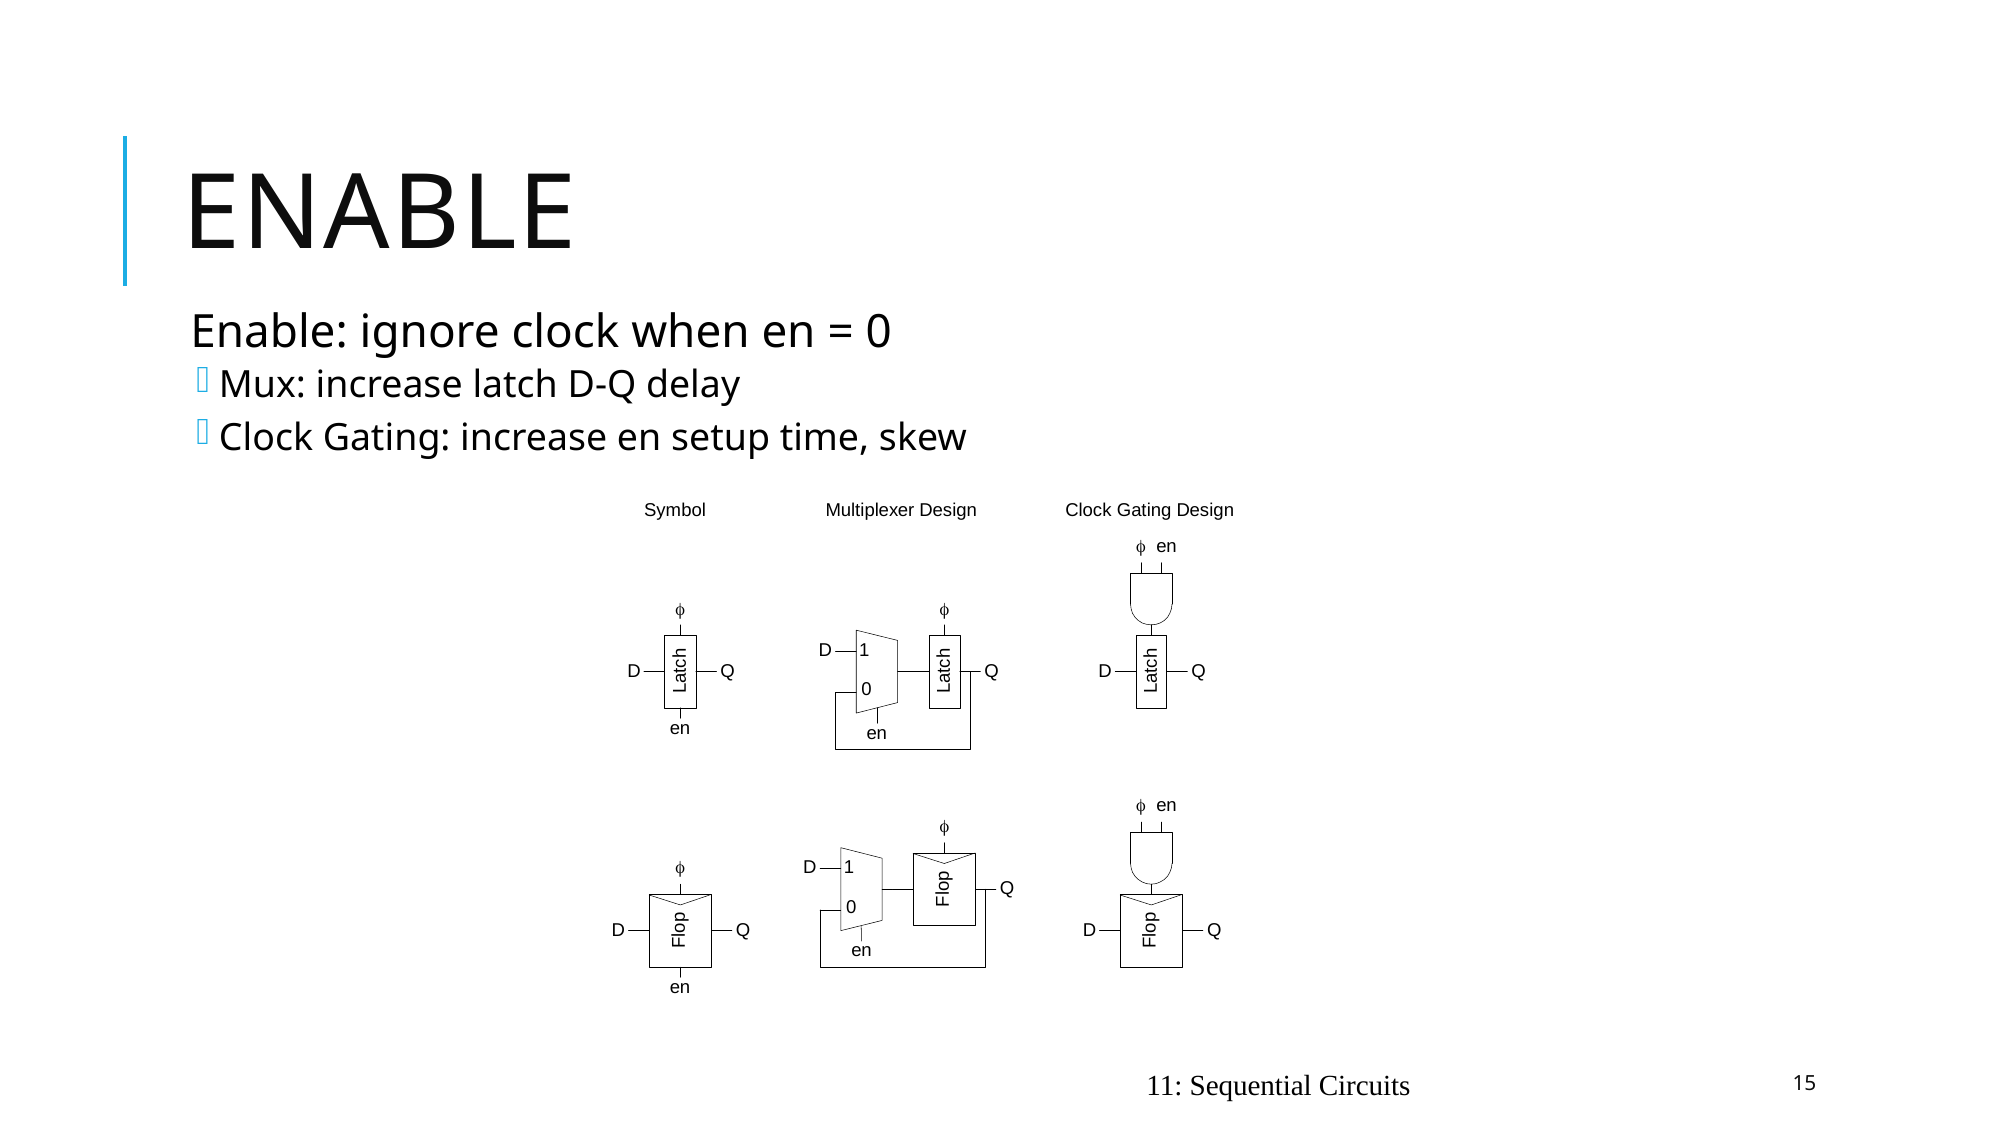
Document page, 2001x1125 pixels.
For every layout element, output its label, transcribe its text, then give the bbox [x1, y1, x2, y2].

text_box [599, 487, 1251, 1012]
title Enable [168, 96, 1763, 299]
slide_number 15 [1777, 1061, 1938, 1107]
list Enable: ignore clock when en = 0 Mux: increase latch D-Q delay Clock Gating: increase en setup time, skew [168, 299, 1763, 960]
footer 11: Sequential Circuits [794, 1061, 1763, 1107]
